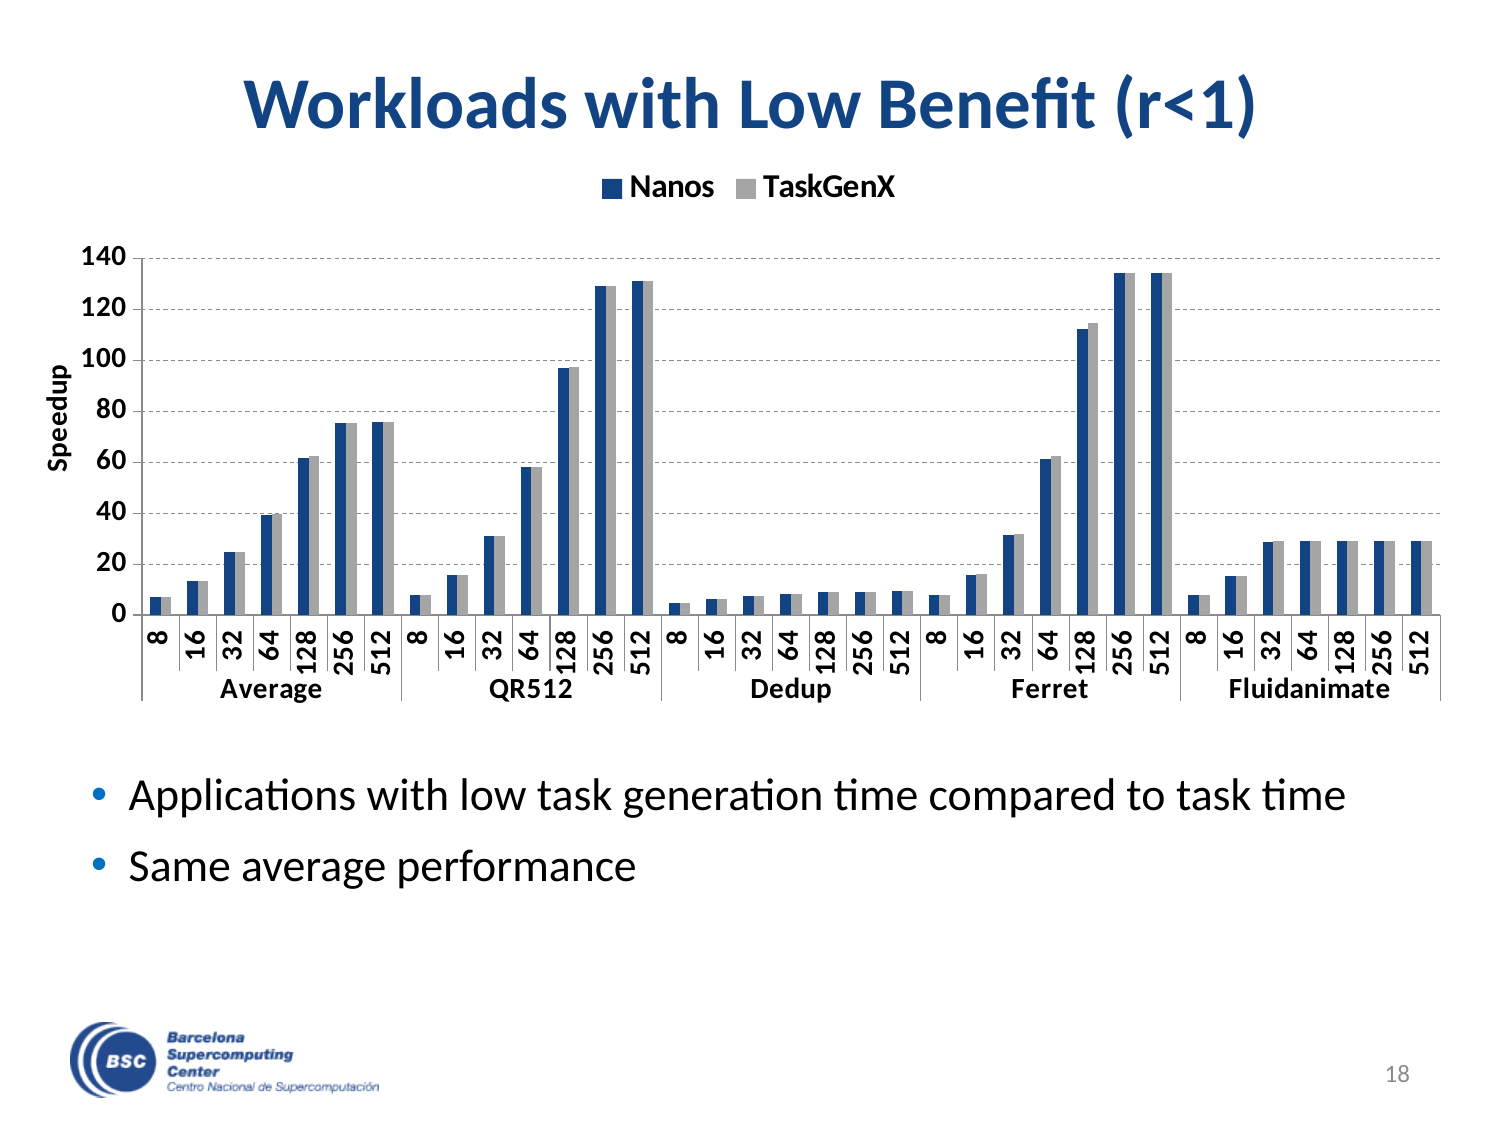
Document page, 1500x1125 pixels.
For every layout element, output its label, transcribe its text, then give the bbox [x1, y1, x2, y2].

list Applications with low task generation time compared to task time Same average performance [76, 763, 1427, 993]
picture [70, 1022, 379, 1098]
chart [36, 154, 1463, 744]
title Workloads with Low Benefit (r<1) [76, 35, 1427, 154]
slide_number 18 [1074, 1042, 1425, 1103]
